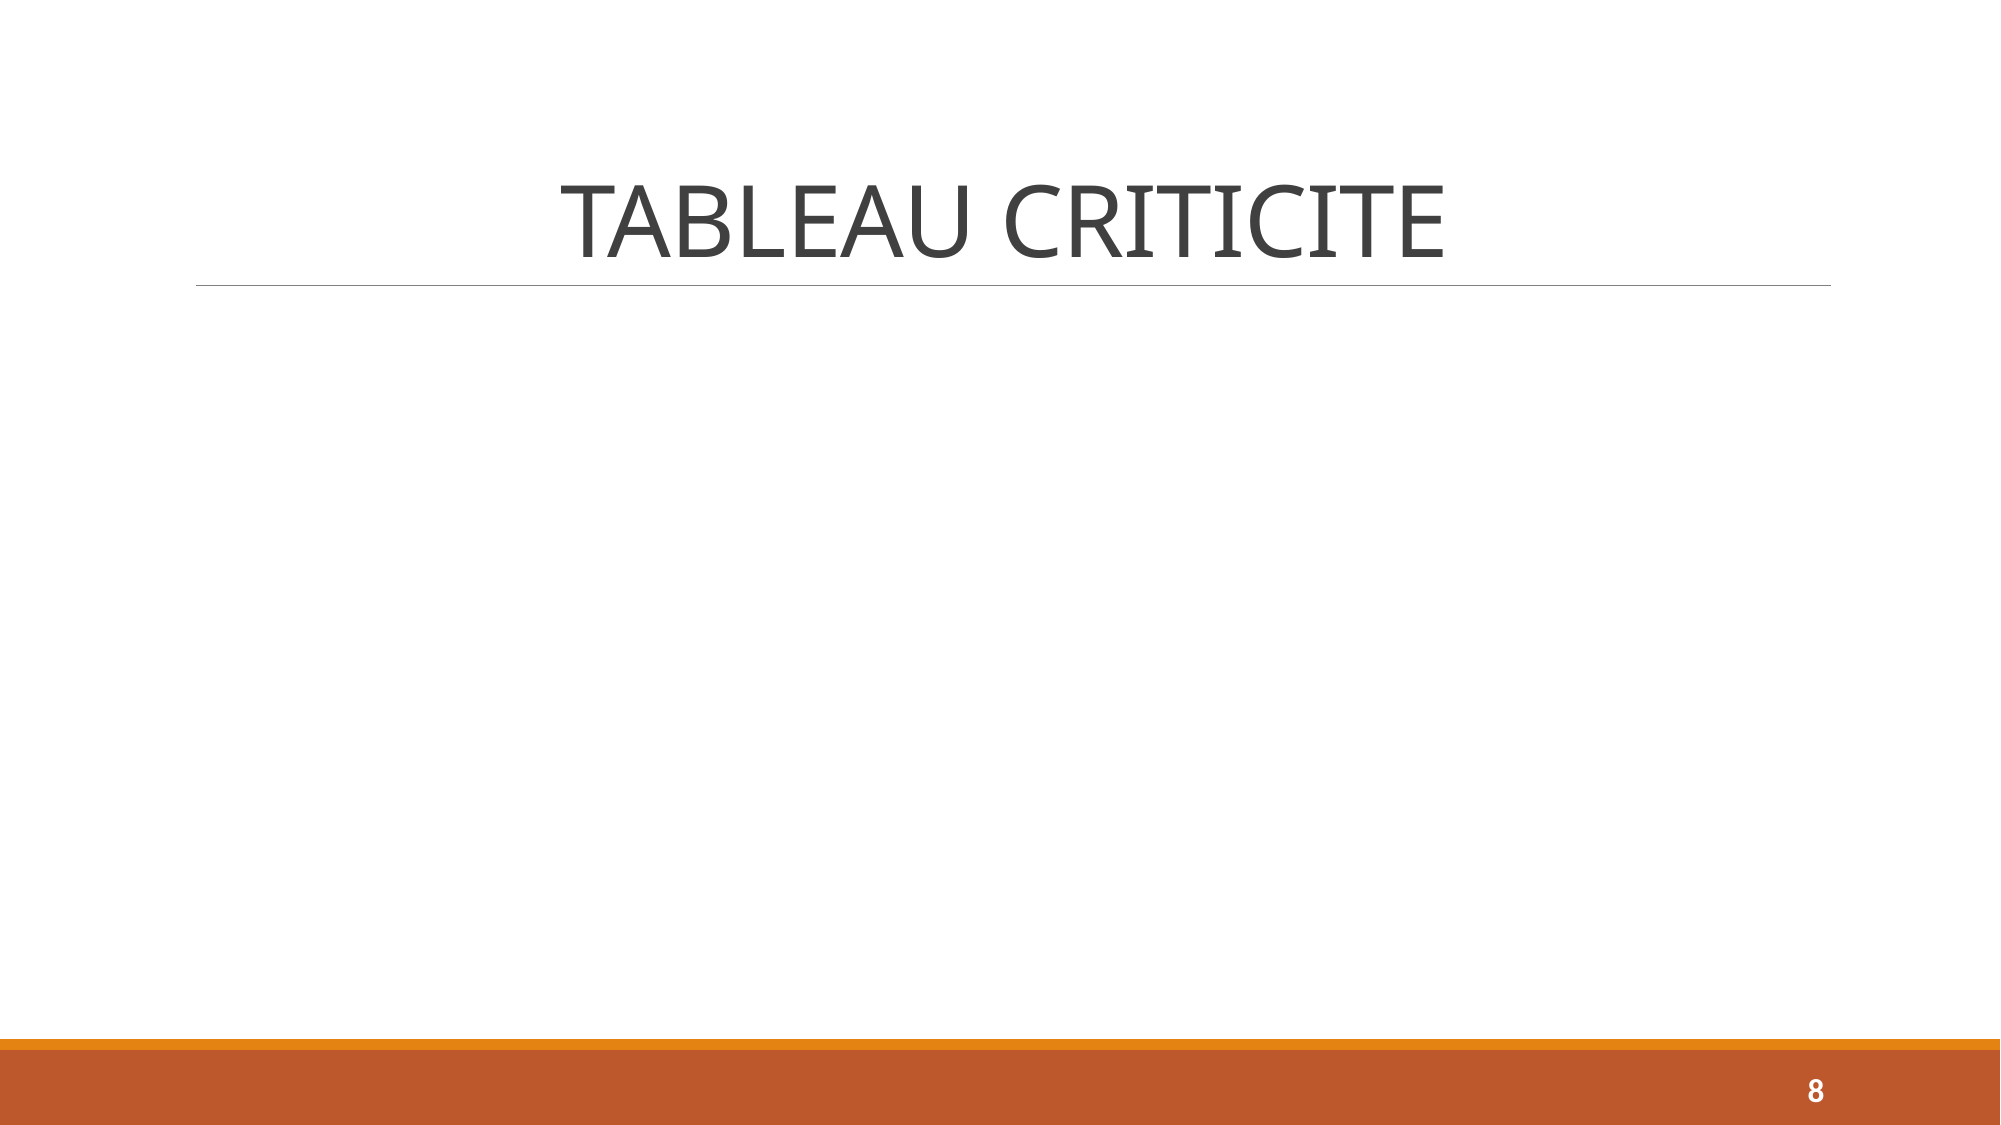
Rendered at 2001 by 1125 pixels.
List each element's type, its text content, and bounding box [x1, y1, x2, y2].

title TABLEAU CRITICITE [180, 47, 1830, 285]
slide_number 8 [1624, 1059, 1840, 1120]
